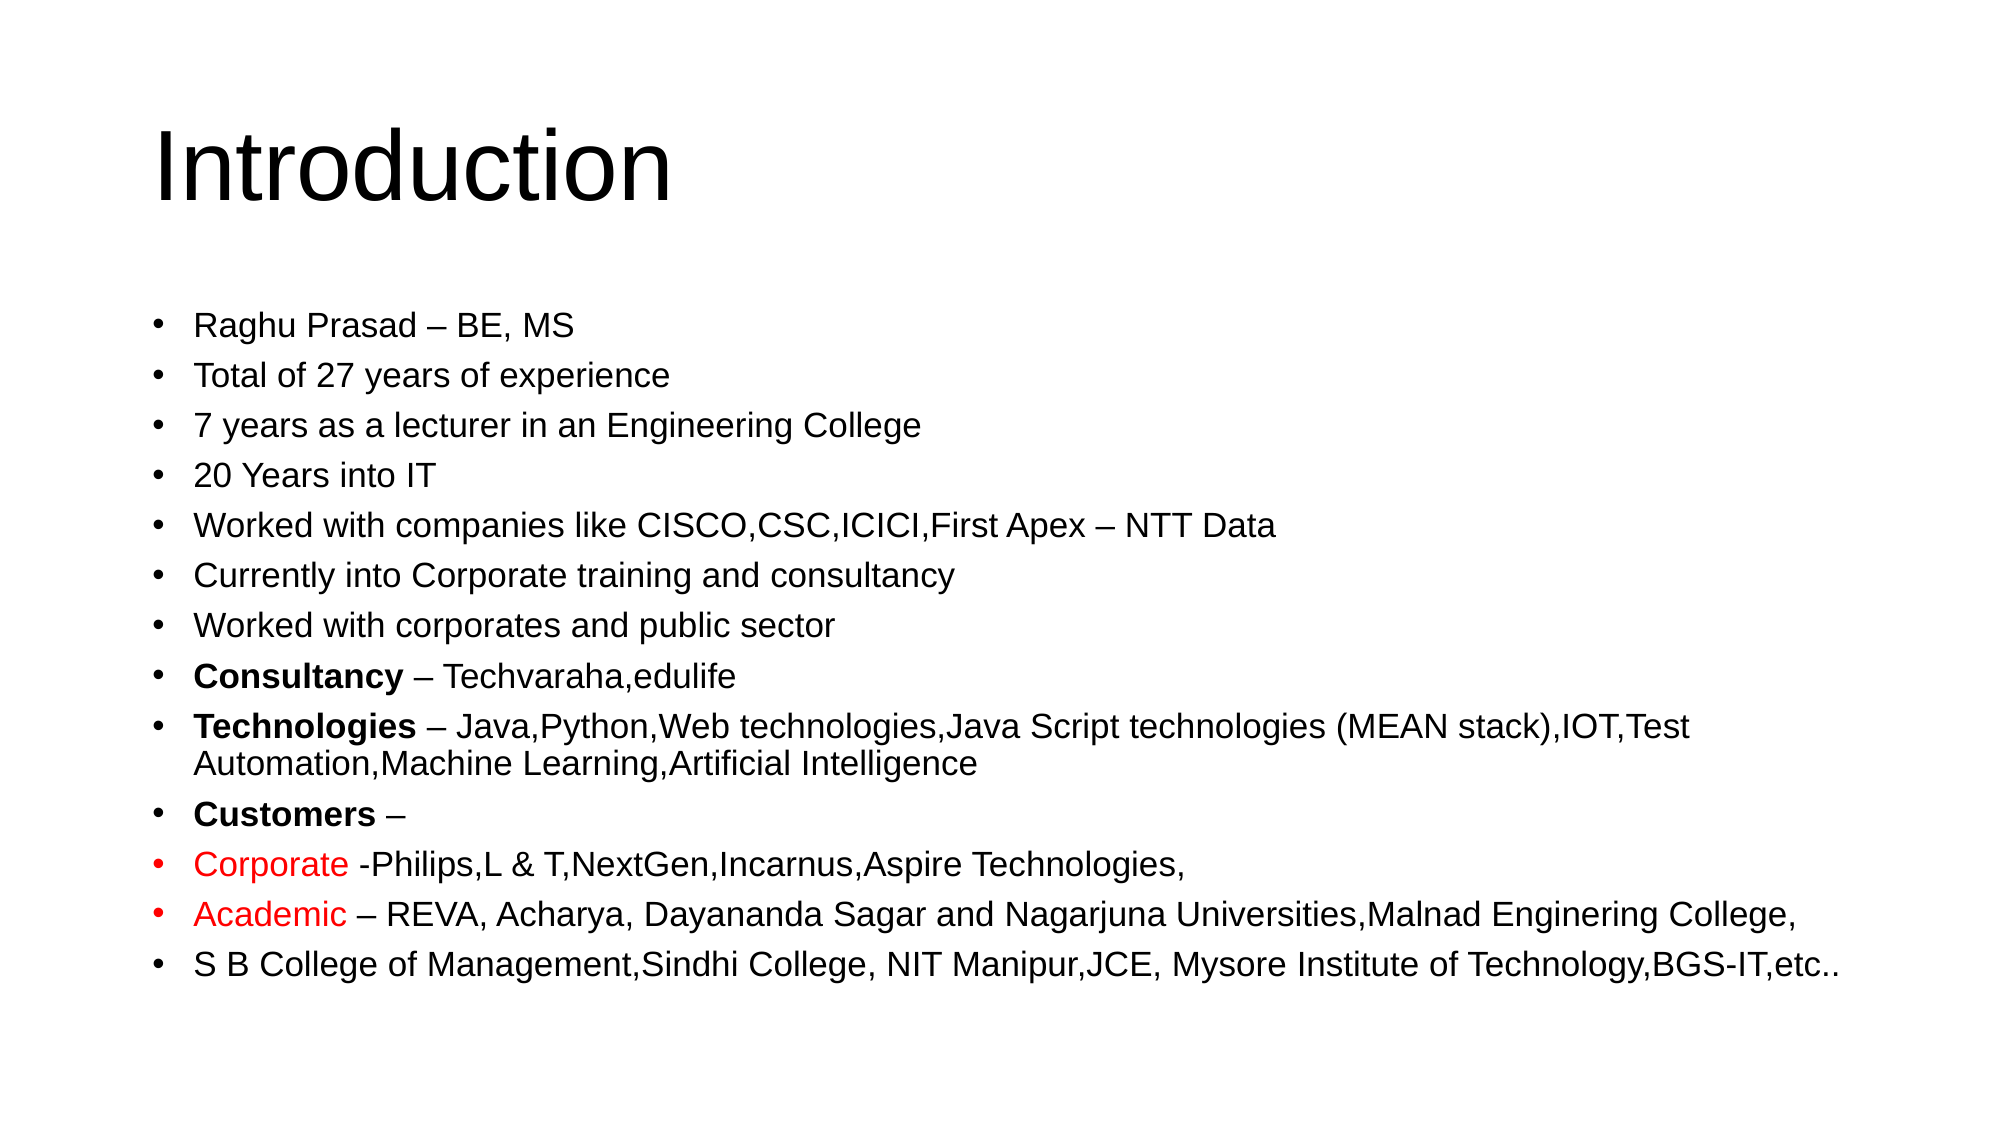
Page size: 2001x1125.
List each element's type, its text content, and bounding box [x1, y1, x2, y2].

list Raghu Prasad – BE, MS Total of 27 years of experience 7 years as a lecturer in an Engineering College 20 Years into IT Worked with companies like CISCO,CSC,ICICI,First Apex – NTT Data Currently into Corporate training and consultancy Worked with corporates and public sector Consultancy – Techvaraha,edulife Technologies – Java,Python,Web technologies,Java Script technologies (MEAN stack),IOT,Test Automation,Machine Learning,Artificial Intelligence Customers – Corporate -Philips,L & T,NextGen,Incarnus,Aspire Technologies, Academic – REVA, Acharya, Dayananda Sagar and Nagarjuna Universities,Malnad Enginering College, S B College of Management,Sindhi College, NIT Manipur,JCE, Mysore Institute of Technology,BGS-IT,etc.. [137, 299, 1863, 1014]
title Introduction [137, 59, 1863, 278]
